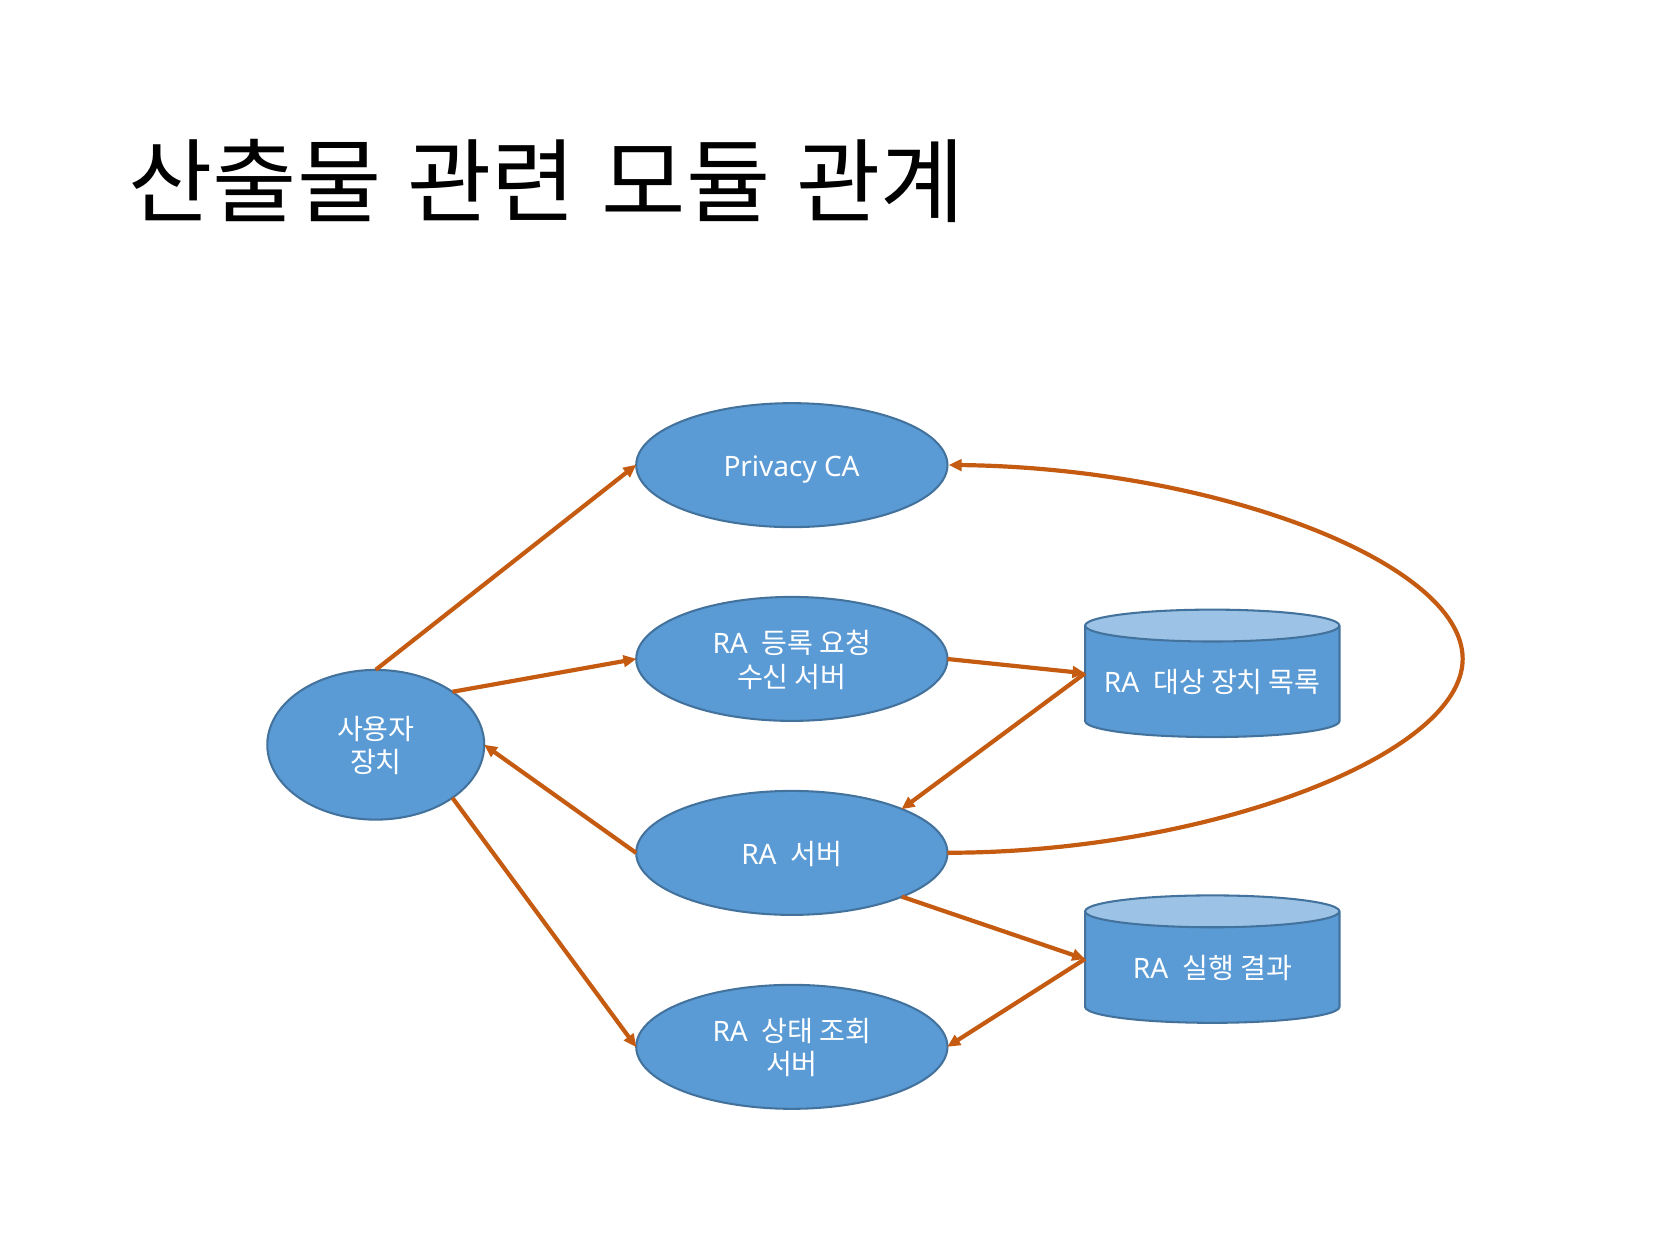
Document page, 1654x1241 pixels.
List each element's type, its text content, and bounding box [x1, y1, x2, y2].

text_box RA 등록 요청 수신 서버 [636, 596, 948, 721]
text_box [901, 673, 1085, 810]
text_box RA 서버 [636, 790, 948, 915]
text_box 사용자 장치 [267, 669, 485, 820]
text_box RA 실행 결과 [1085, 895, 1340, 1023]
text_box [947, 458, 1463, 853]
text_box [452, 655, 637, 692]
text_box [947, 658, 1086, 679]
text_box [947, 960, 1084, 1047]
text_box RA 상태 조회 서버 [636, 984, 948, 1109]
text_box RA 대상 장치 목록 [1085, 609, 1340, 738]
text_box [901, 896, 1085, 961]
text_box [375, 464, 637, 670]
text_box [452, 797, 637, 1047]
text_box [484, 744, 637, 854]
text_box 산출물 관련 모듈 관계 [113, 65, 1540, 306]
text_box Privacy CA [636, 403, 948, 528]
